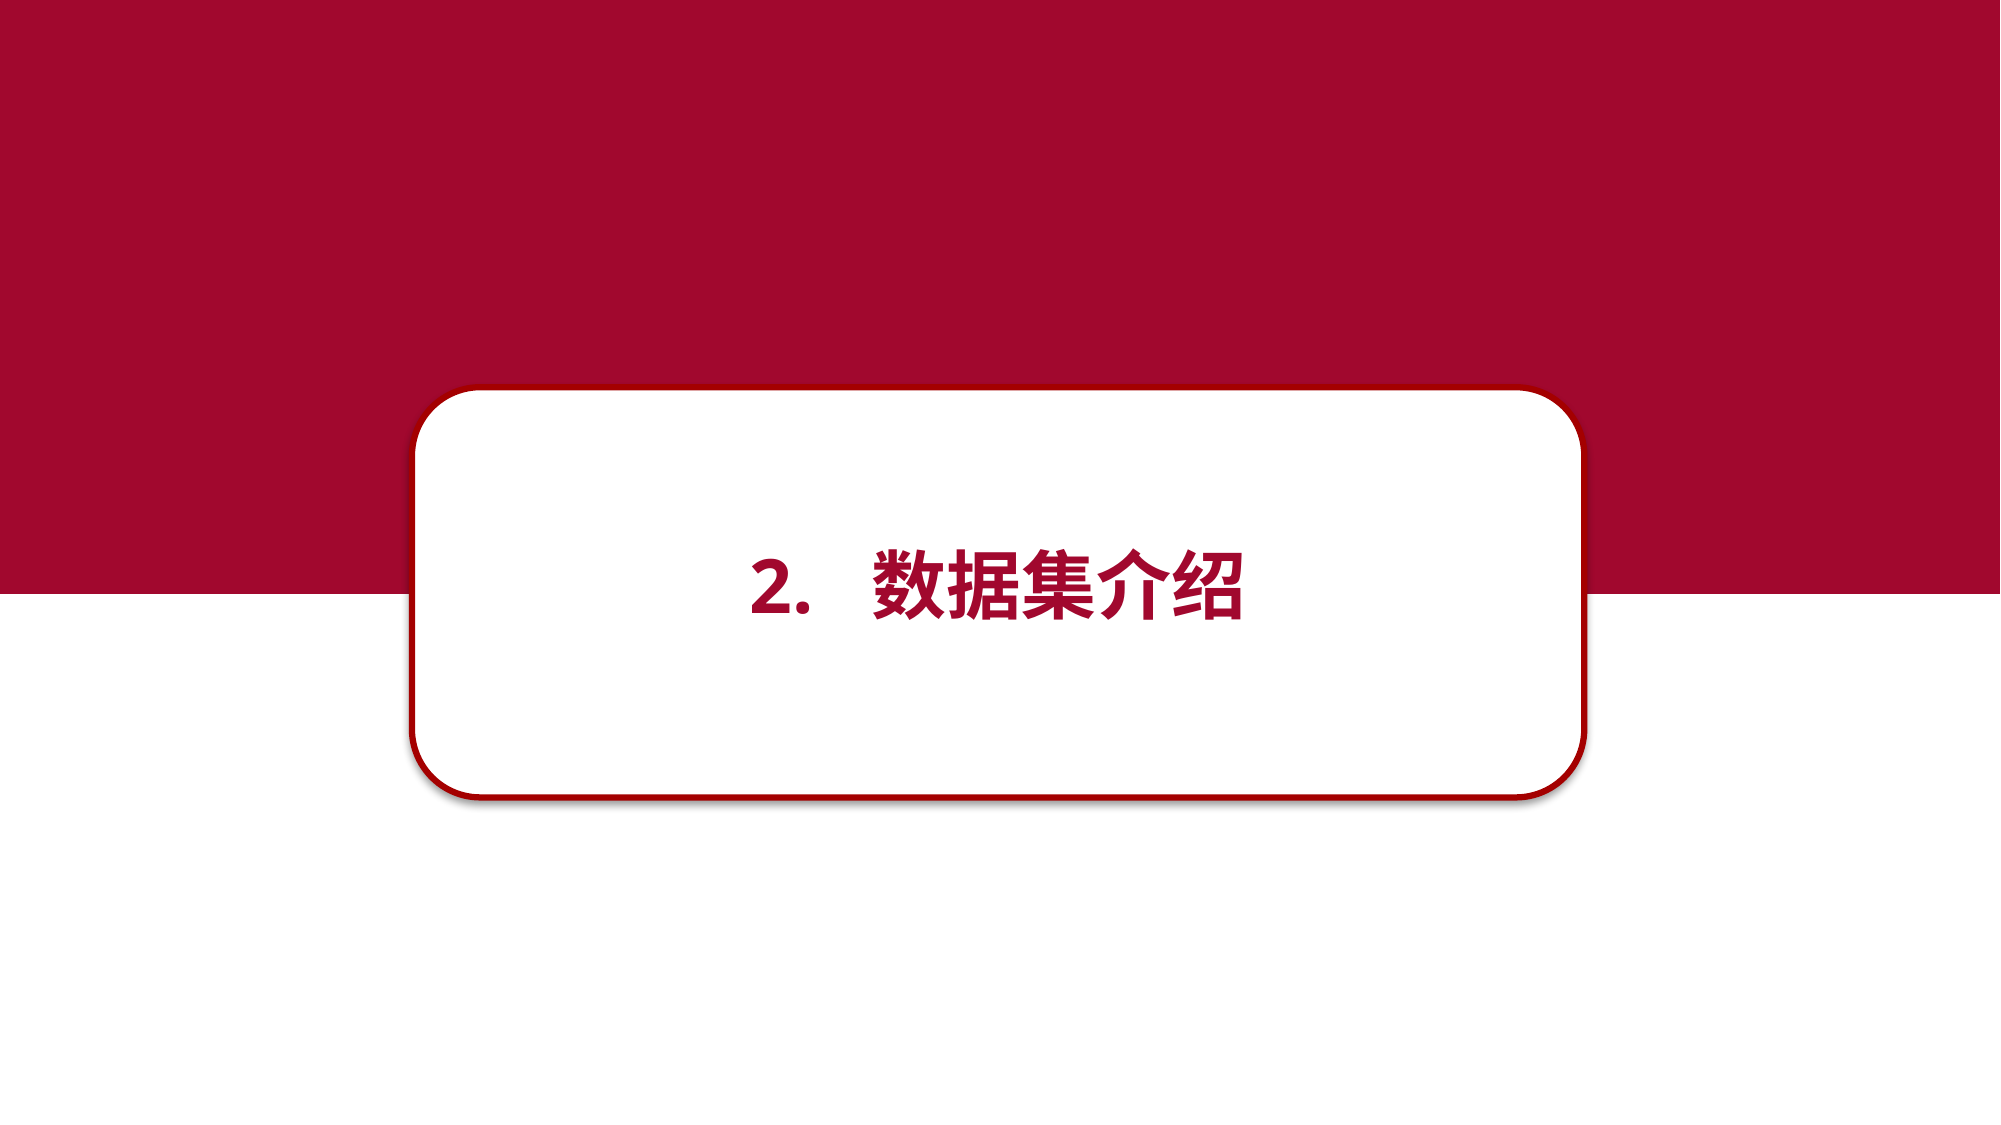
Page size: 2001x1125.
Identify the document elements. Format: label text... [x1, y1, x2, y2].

text_box [0, 0, 2000, 594]
text_box [410, 386, 1586, 799]
text_box 2. 数据集介绍 [735, 531, 1262, 637]
